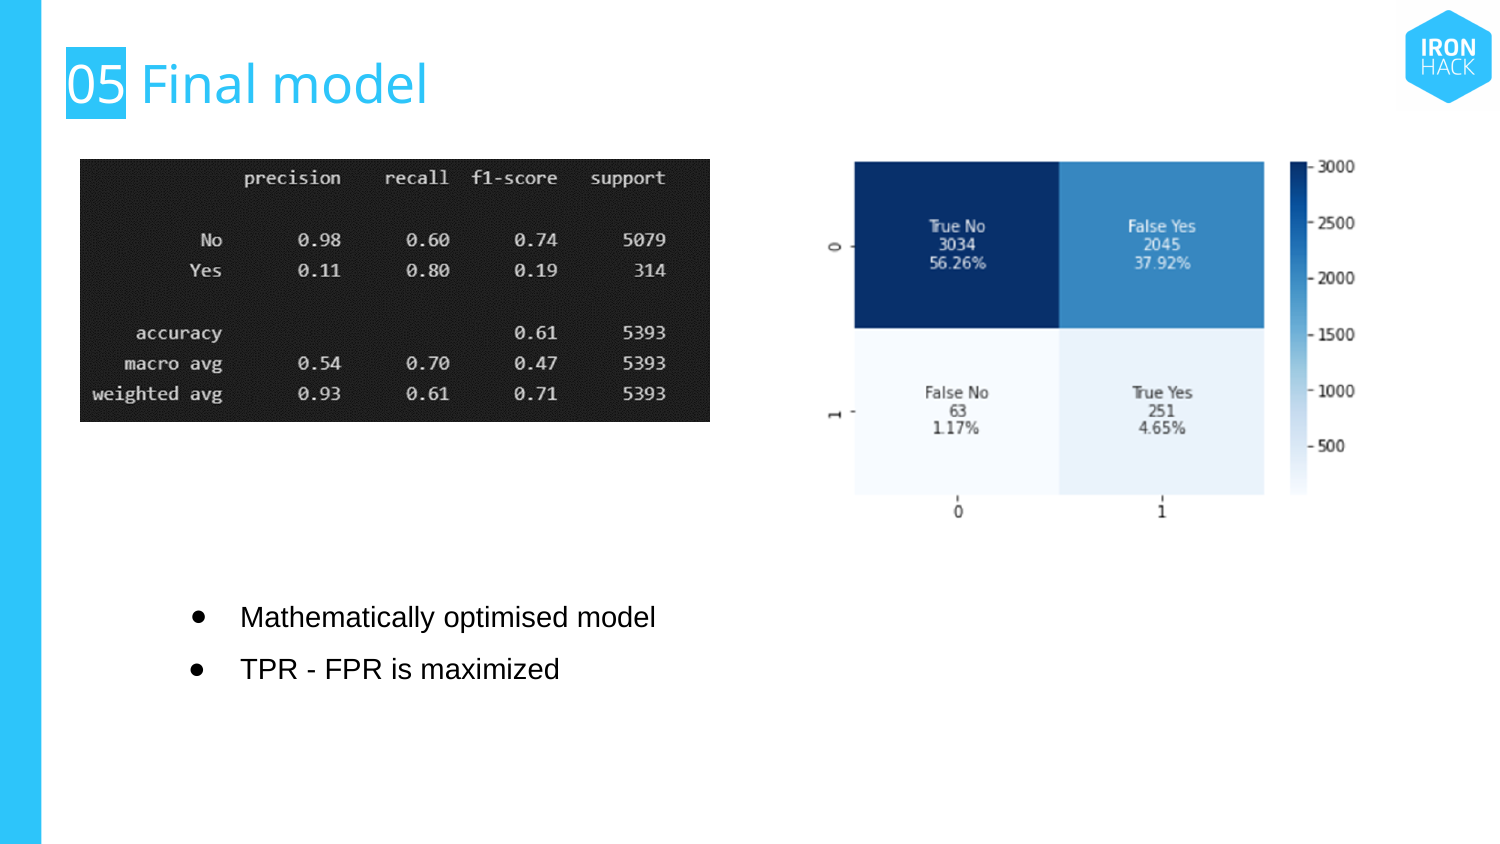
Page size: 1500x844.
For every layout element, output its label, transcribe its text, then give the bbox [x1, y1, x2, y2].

picture [79, 159, 710, 423]
text_box Mathematically optimised model TPR - FPR is maximized [150, 565, 773, 701]
picture [825, 152, 1362, 523]
picture [1396, 0, 1500, 111]
title 05 Final model [51, 35, 1449, 130]
